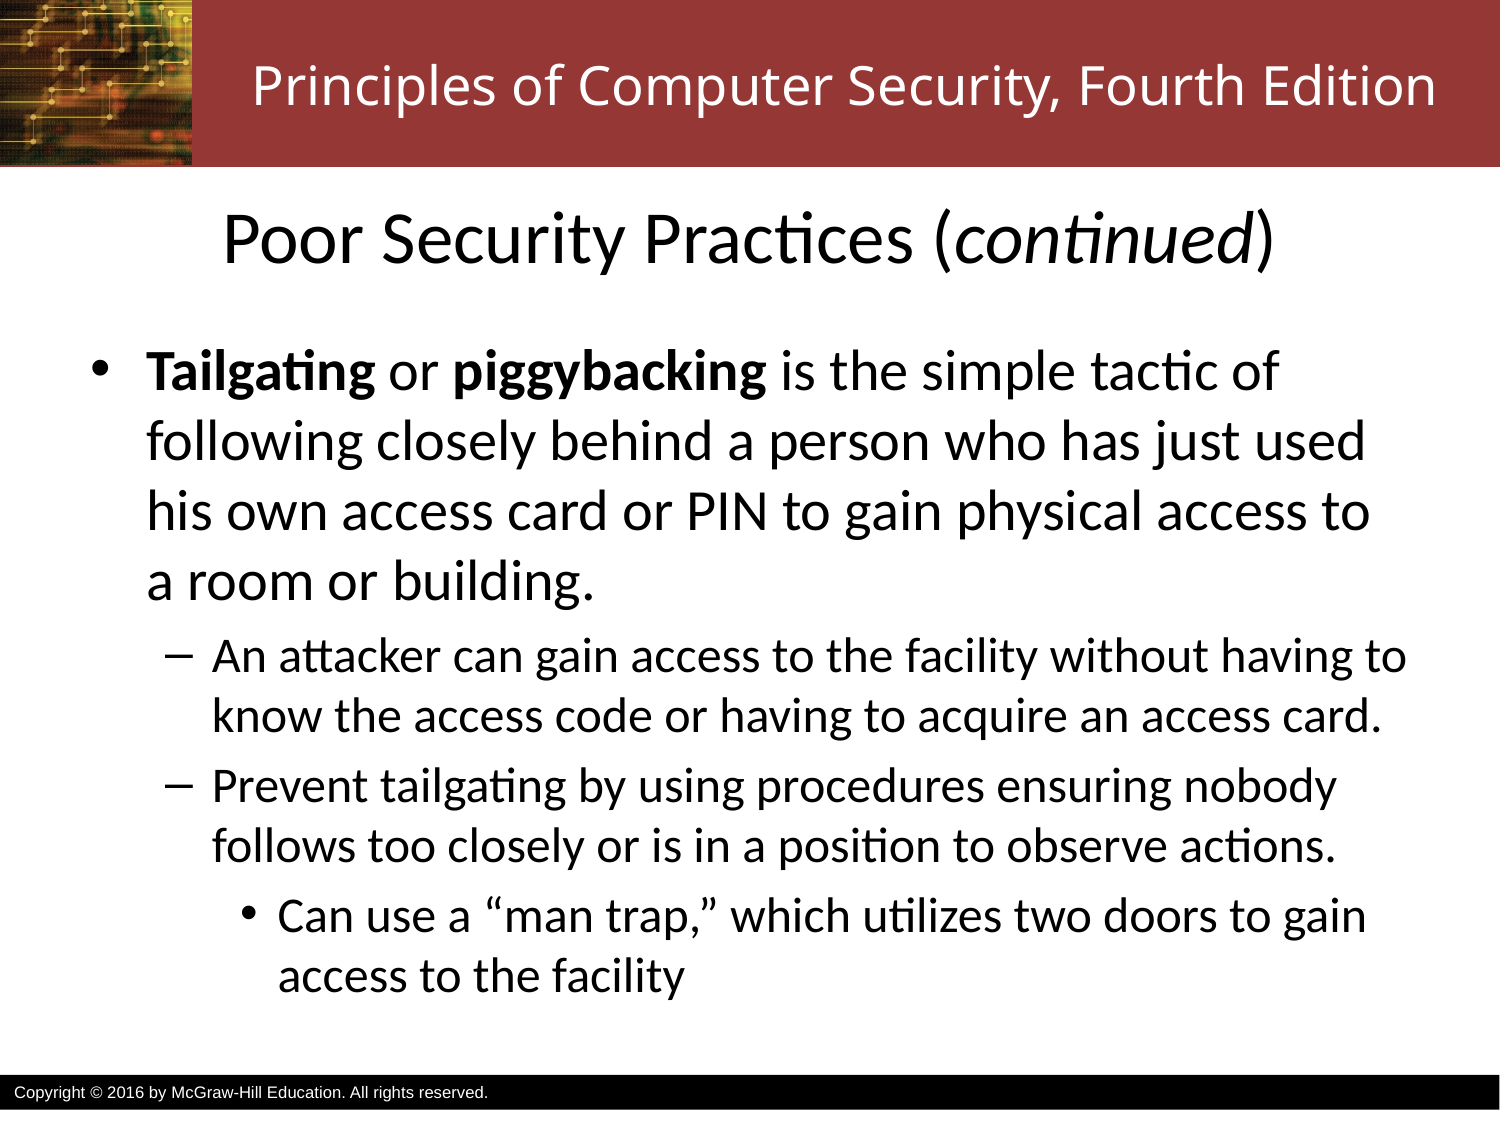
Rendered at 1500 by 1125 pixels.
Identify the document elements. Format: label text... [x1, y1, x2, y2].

title Poor Security Practices (continued) [75, 181, 1425, 324]
picture [0, 0, 192, 165]
list Tailgating or piggybacking is the simple tactic of following closely behind a person who has just used his own access card or PIN to gain physical access to a room or building. An attacker can gain access to the facility without having to know the access code or having to acquire an access card. Prevent tailgating by using procedures ensuring nobody follows too closely or is in a position to observe actions. Can use a “man trap,” which utilizes two doors to gain access to the facility [75, 324, 1425, 1005]
